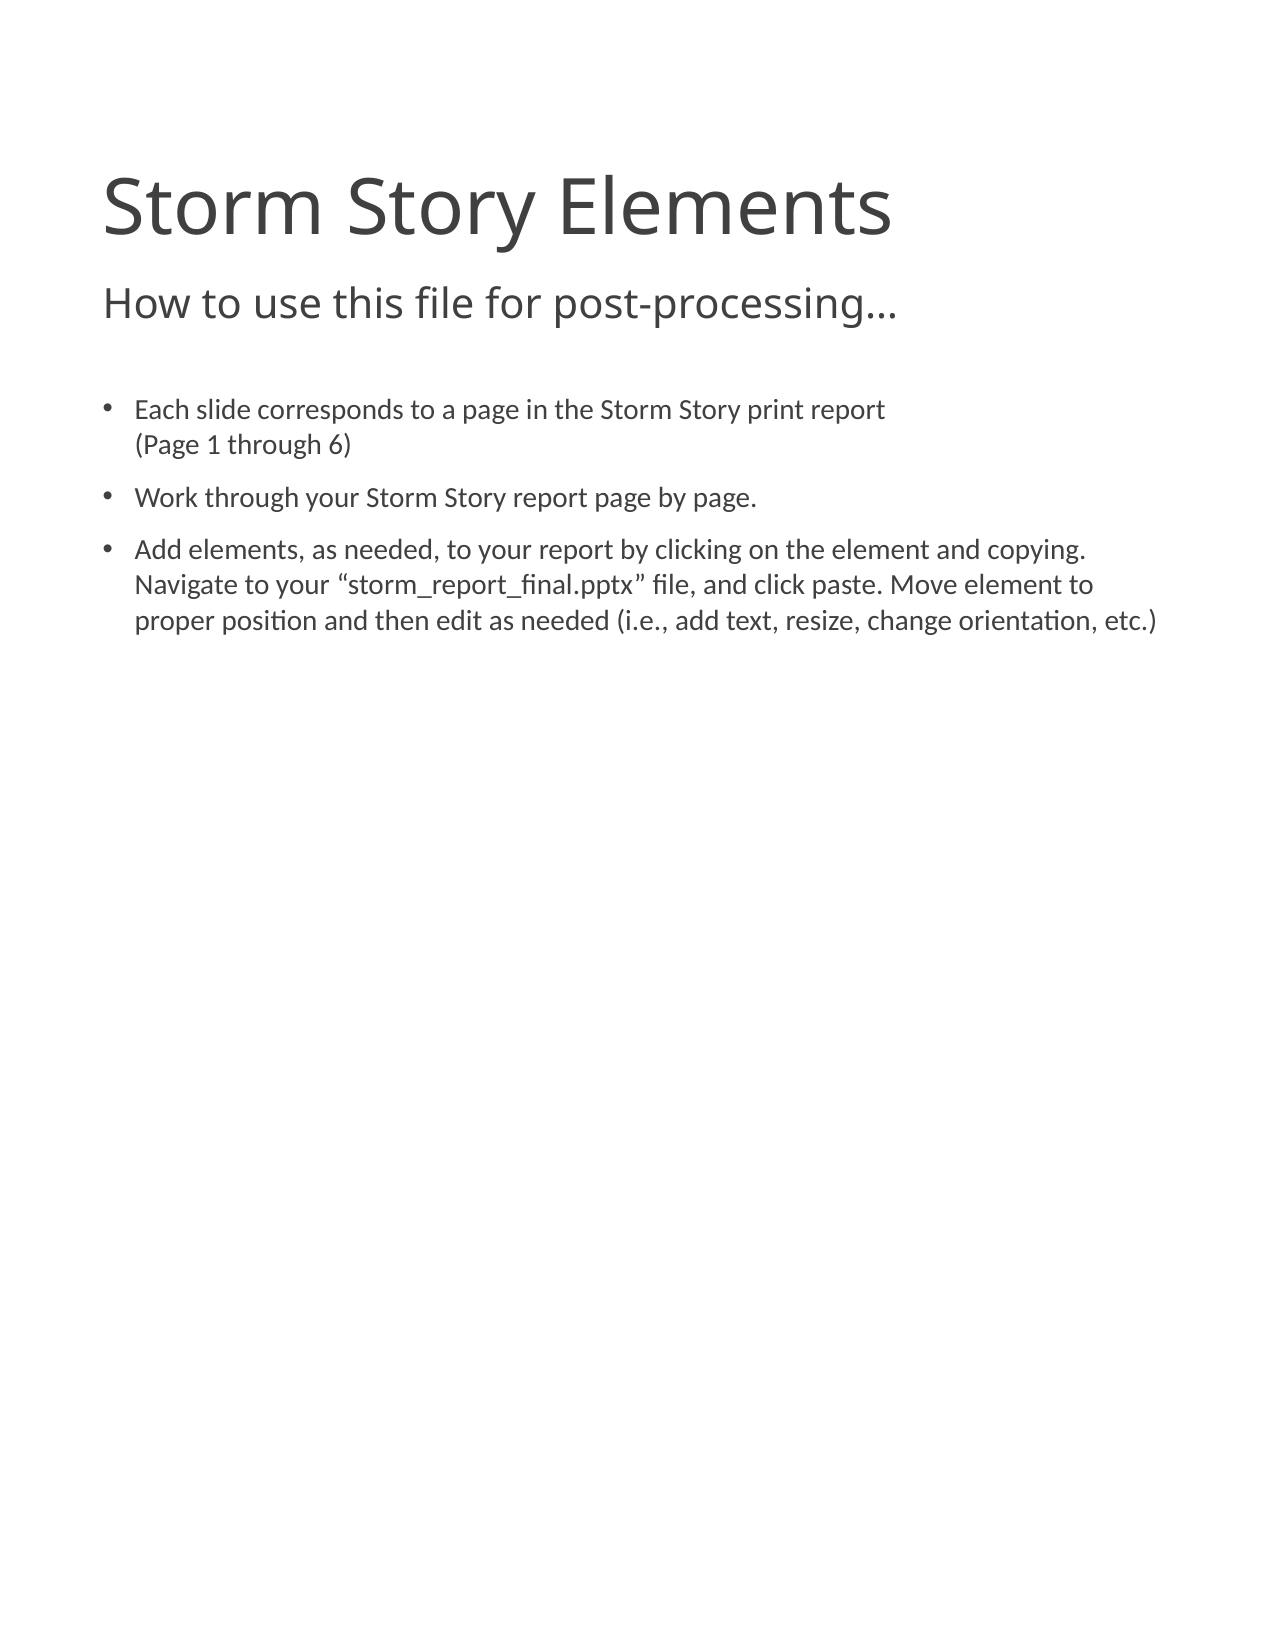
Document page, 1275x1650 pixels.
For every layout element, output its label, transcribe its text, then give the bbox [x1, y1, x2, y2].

list Each slide corresponds to a page in the Storm Story print report (Page 1 through 6) Work through your Storm Story report page by page. Add elements, as needed, to your report by clicking on the element and copying. Navigate to your “storm_report_final.pptx” file, and click paste. Move element to proper position and then edit as needed (i.e., add text, resize, change orientation, etc.) [87, 382, 1188, 1430]
title Storm Story Elements How to use this file for post-processing… [87, 87, 1188, 382]
